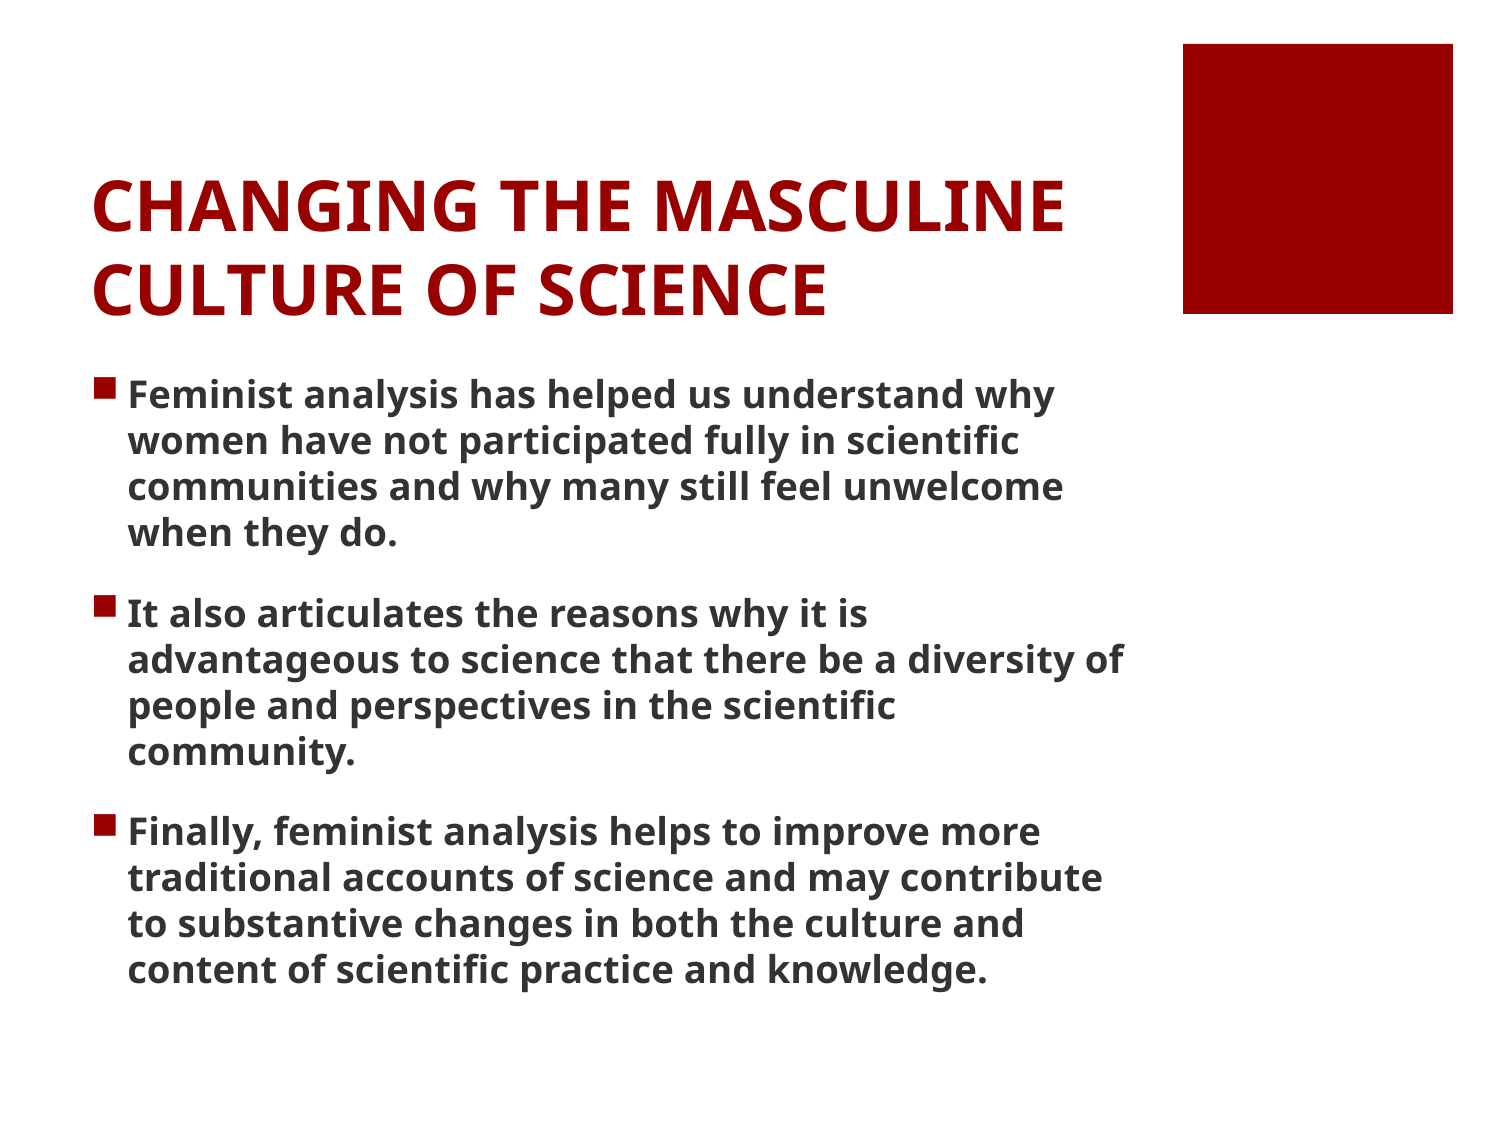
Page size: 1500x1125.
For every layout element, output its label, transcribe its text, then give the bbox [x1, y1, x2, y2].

list Feminist analysis has helped us understand why women have not participated fully in scientific communities and why many still feel unwelcome when they do. It also articulates the reasons why it is advantageous to science that there be a diversity of people and perspectives in the scientific community. Finally, feminist analysis helps to improve more traditional accounts of science and may contribute to substantive changes in both the culture and content of scientific practice and knowledge. [75, 362, 1143, 1005]
title CHANGING THE MASCULINE CULTURE OF SCIENCE [75, 149, 1143, 338]
